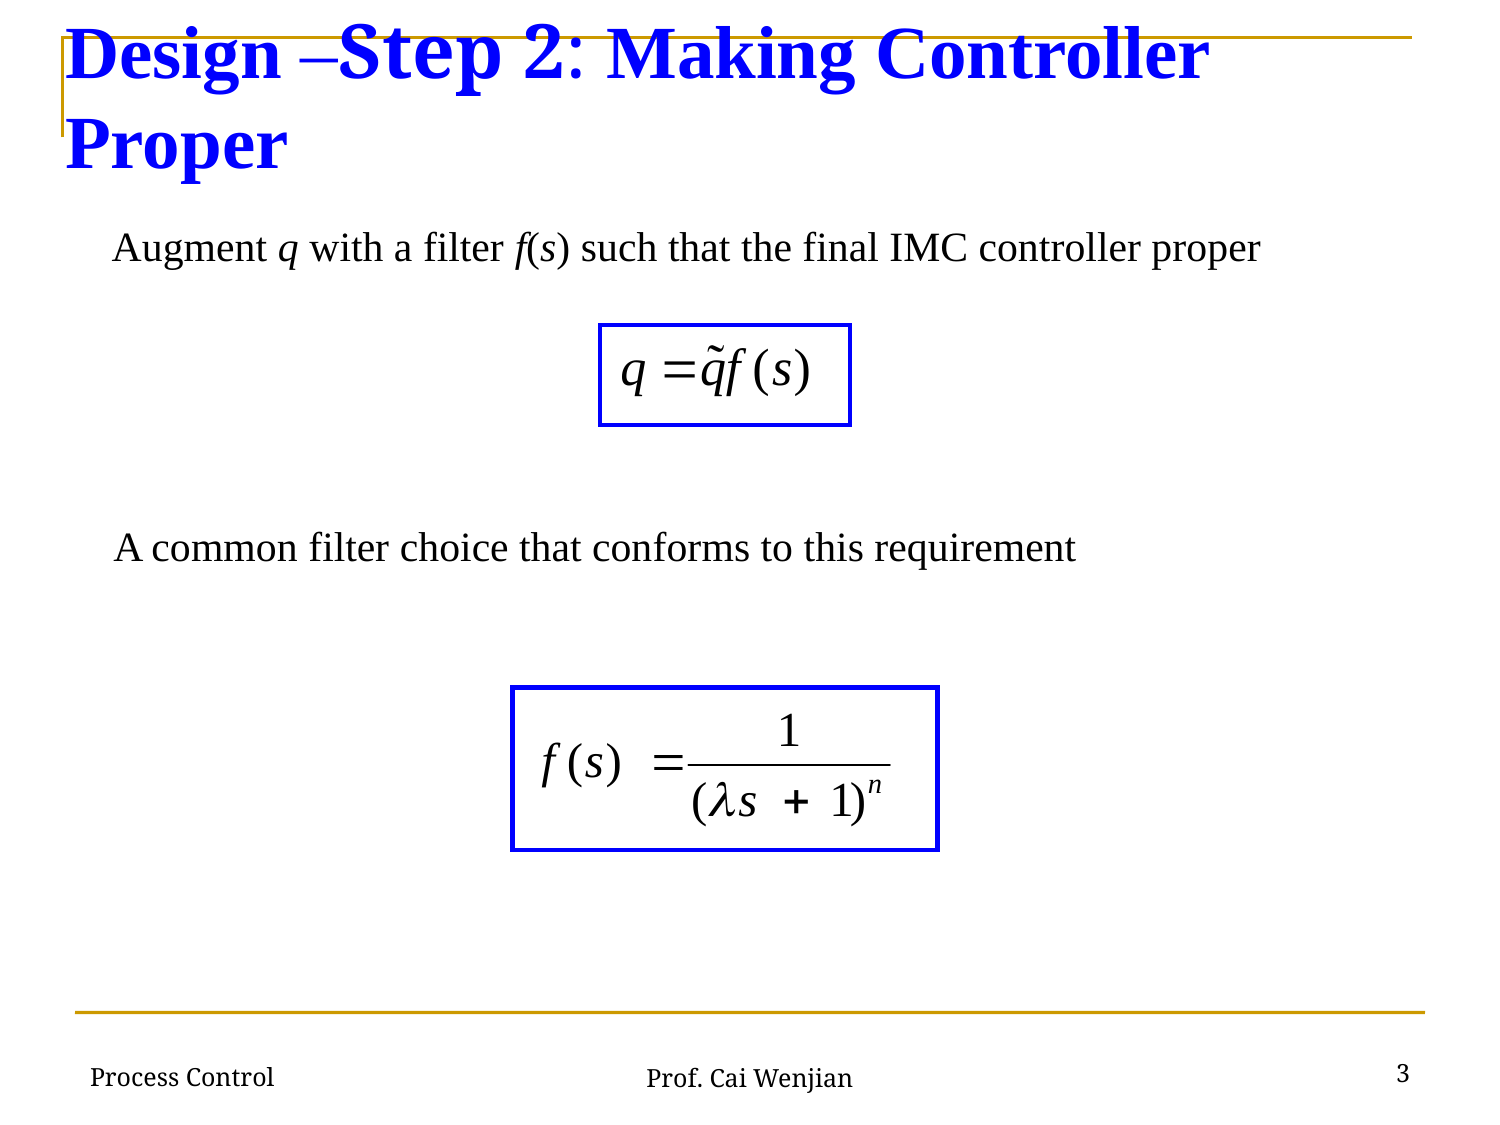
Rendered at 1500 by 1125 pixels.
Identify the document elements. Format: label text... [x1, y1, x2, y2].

title Design –Step 2: Making Controller Proper [50, 37, 1438, 150]
text_box [600, 324, 850, 425]
text_box A common filter choice that conforms to this requirement [98, 512, 1092, 578]
text_box Augment q with a filter f(s) such that the final IMC controller proper [96, 212, 1277, 278]
slide_number Process Control [74, 1023, 426, 1100]
slide_number 3 [1074, 1023, 1426, 1100]
text_box [512, 687, 938, 850]
footer Prof. Cai Wenjian [512, 1024, 988, 1101]
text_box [612, 337, 838, 408]
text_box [524, 699, 901, 836]
